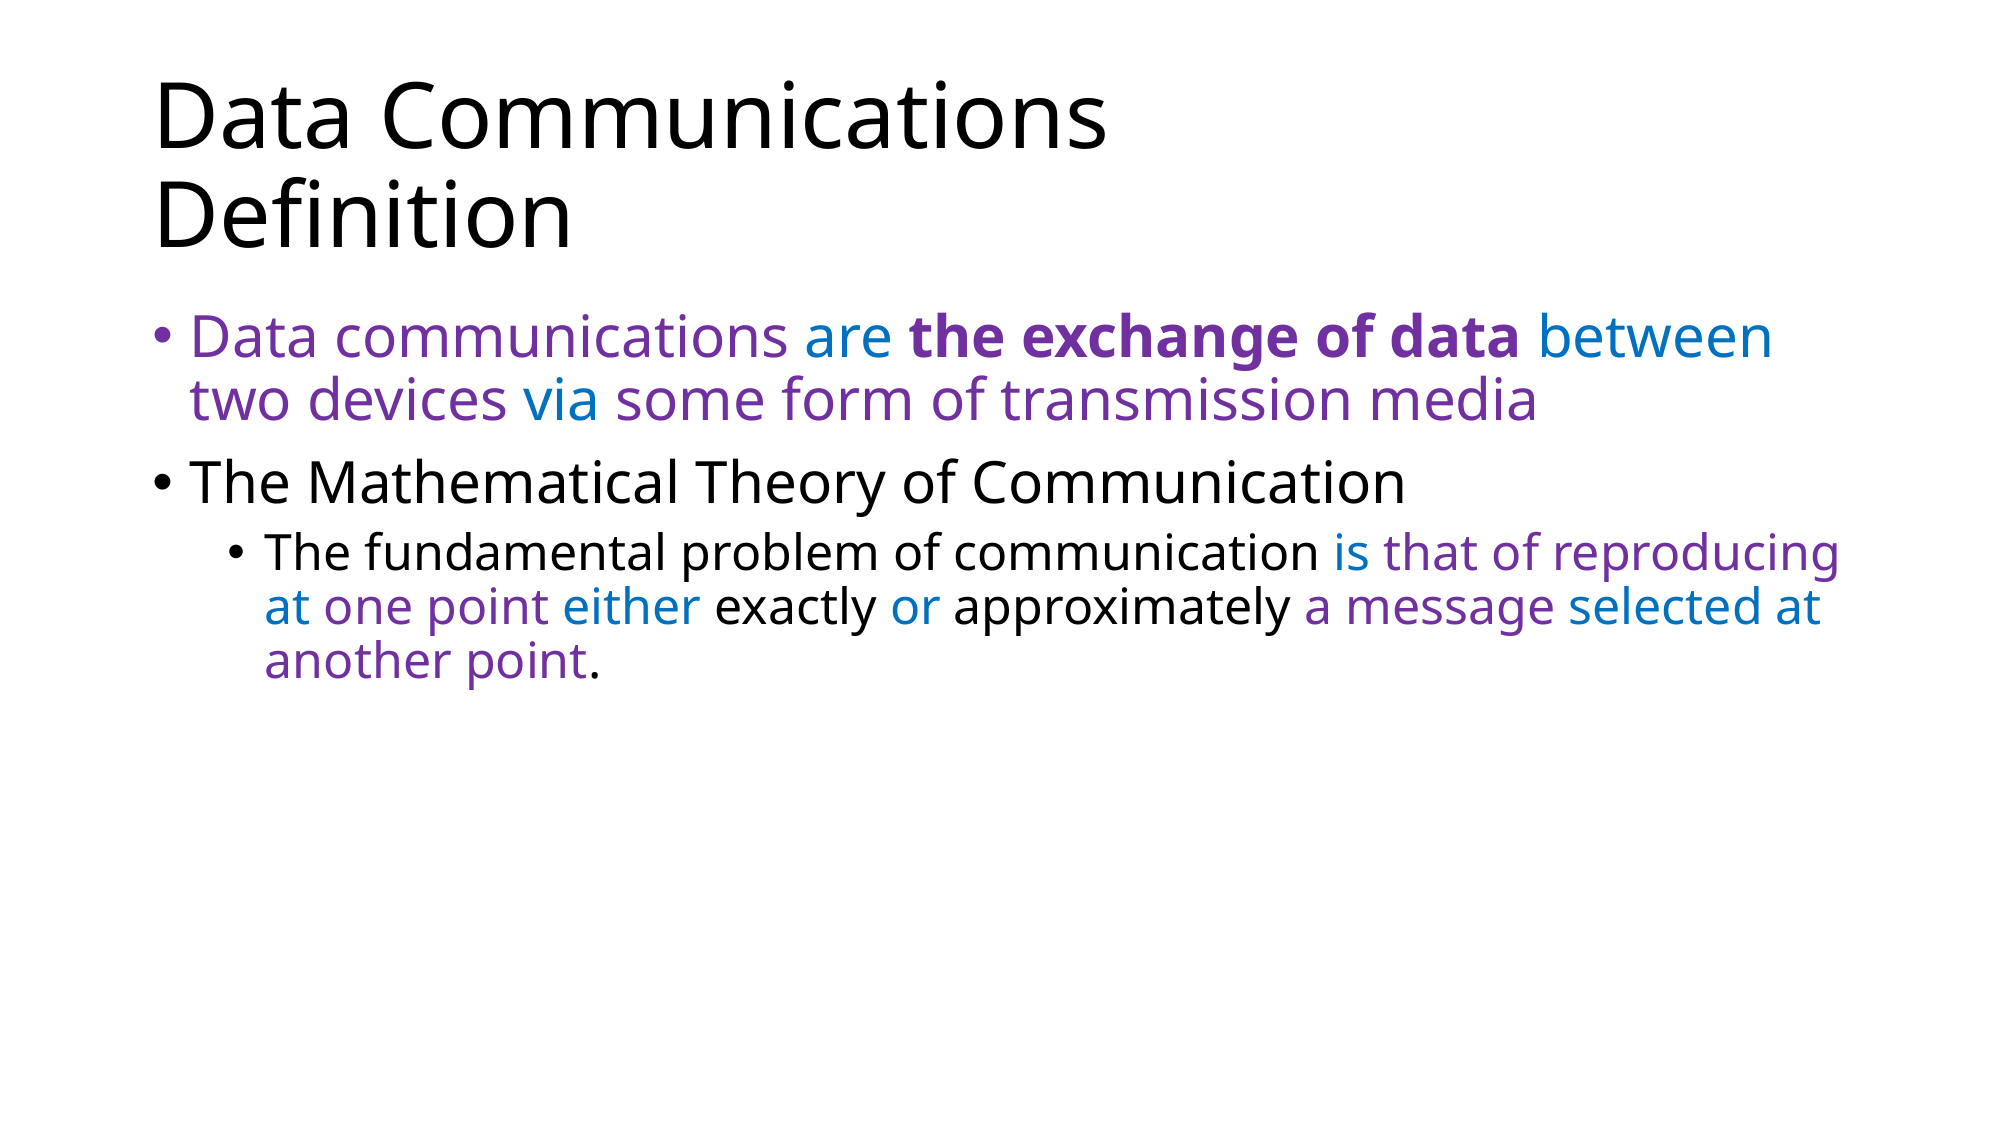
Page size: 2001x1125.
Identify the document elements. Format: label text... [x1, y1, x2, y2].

list Data communications are the exchange of data between two devices via some form of transmission media The Mathematical Theory of Communication The fundamental problem of communication is that of reproducing at one point either exactly or approximately a message selected at another point. [137, 299, 1863, 1014]
title Data Communications Definition [137, 59, 1863, 278]
